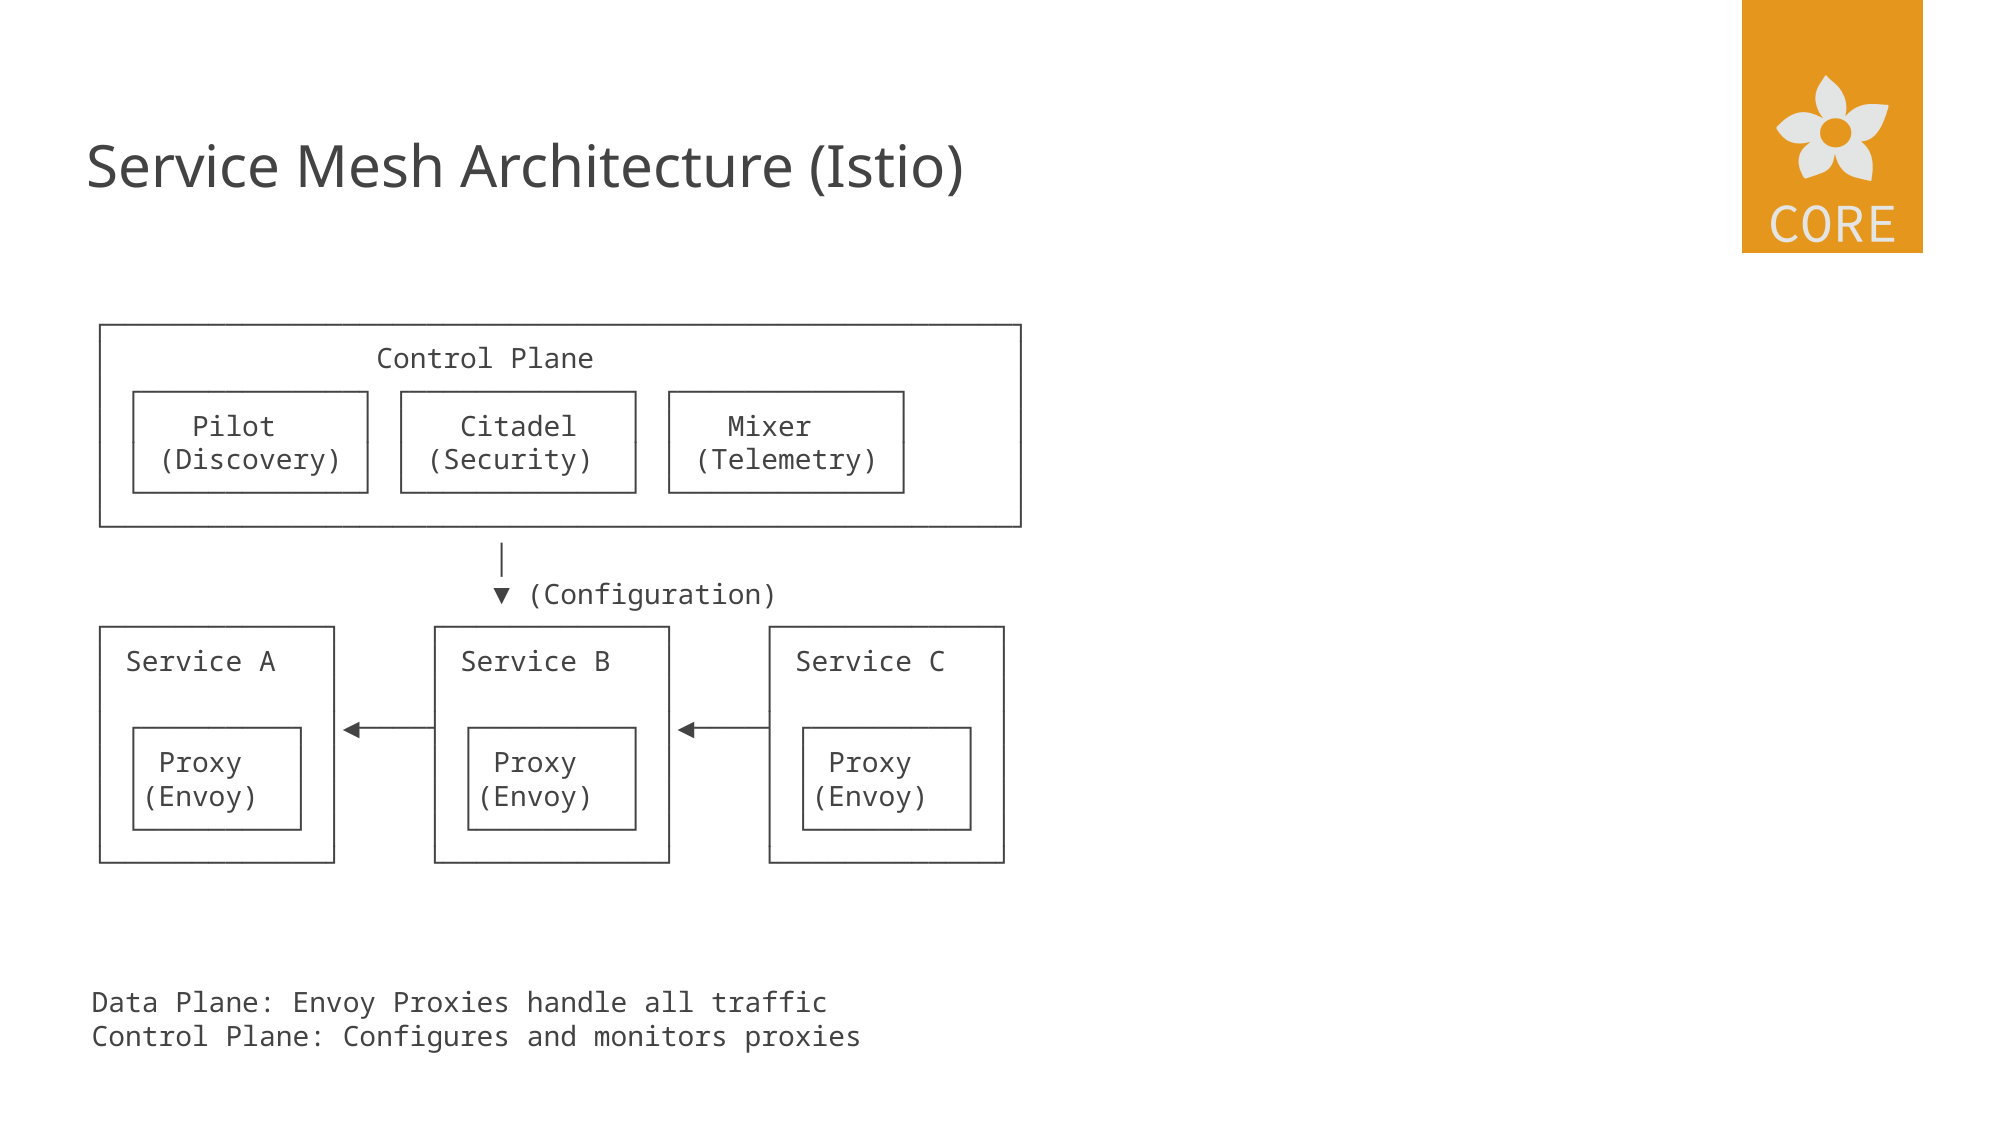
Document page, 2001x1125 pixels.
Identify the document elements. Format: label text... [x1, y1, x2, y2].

list ┌──────────────────────────────────────────────────────┐ │ Control Plane │ │ ┌─────────────┐ ┌─────────────┐ ┌─────────────┐ │ │ │ Pilot │ │ Citadel │ │ Mixer │ │ │ │ (Discovery) │ │ (Security) │ │ (Telemetry) │ │ │ └─────────────┘ └─────────────┘ └─────────────┘ │ └──────────────────────────────────────────────────────┘ │ ▼ (Configuration) ┌─────────────┐ ┌─────────────┐ ┌─────────────┐ │ Service A │ │ Service B │ │ Service C │ │ │ │ │ │ │ │ ┌─────────┐ │◄────┤ ┌─────────┐ │◄────┤ ┌─────────┐ │ │ │ Proxy │ │ │ │ Proxy │ │ │ │ Proxy │ │ │ │(Envoy) │ │ │ │(Envoy) │ │ │ │(Envoy) │ │ │ └─────────┘ │ │ └─────────┘ │ │ └─────────┘ │ └─────────────┘ └─────────────┘ └─────────────┘ Data Plane: Envoy Proxies handle all traffic Control Plane: Configures and monitors proxies [76, 299, 1919, 1066]
picture [1742, 0, 1923, 253]
title Service Mesh Architecture (Istio) [71, 59, 1732, 278]
